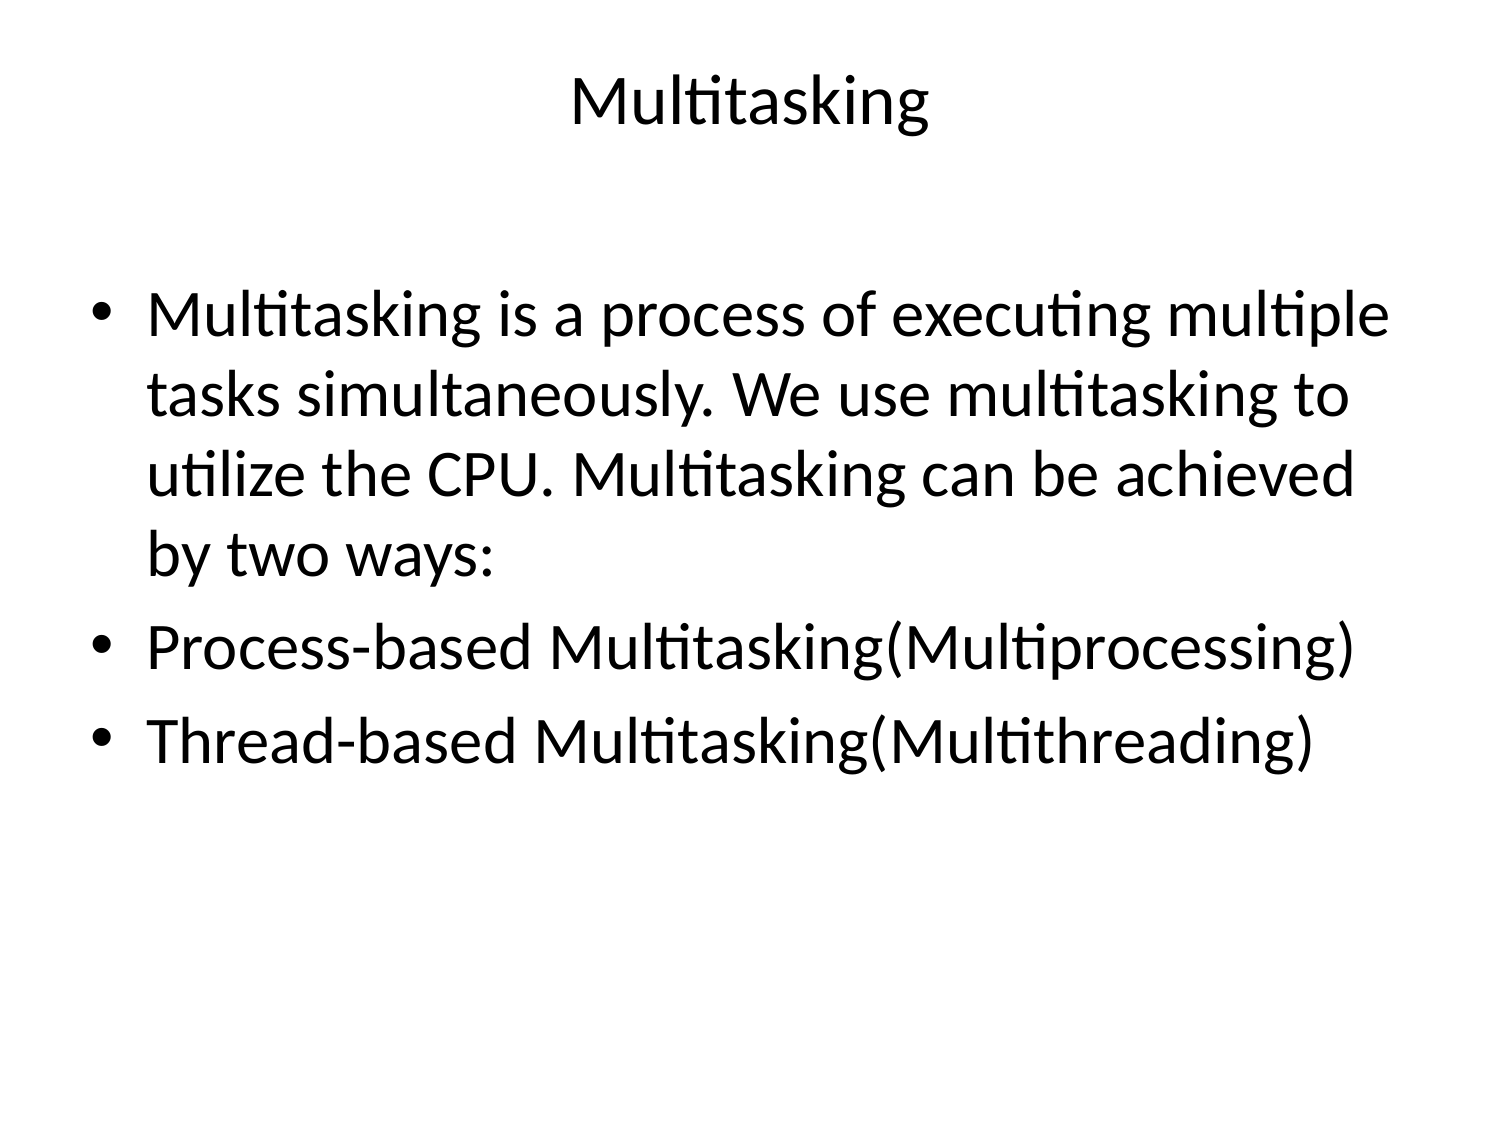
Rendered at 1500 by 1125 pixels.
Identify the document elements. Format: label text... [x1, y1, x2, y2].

title Multitasking [75, 45, 1425, 233]
list Multitasking is a process of executing multiple tasks simultaneously. We use multitasking to utilize the CPU. Multitasking can be achieved by two ways: Process-based Multitasking(Multiprocessing) Thread-based Multitasking(Multithreading) [75, 262, 1425, 1005]
